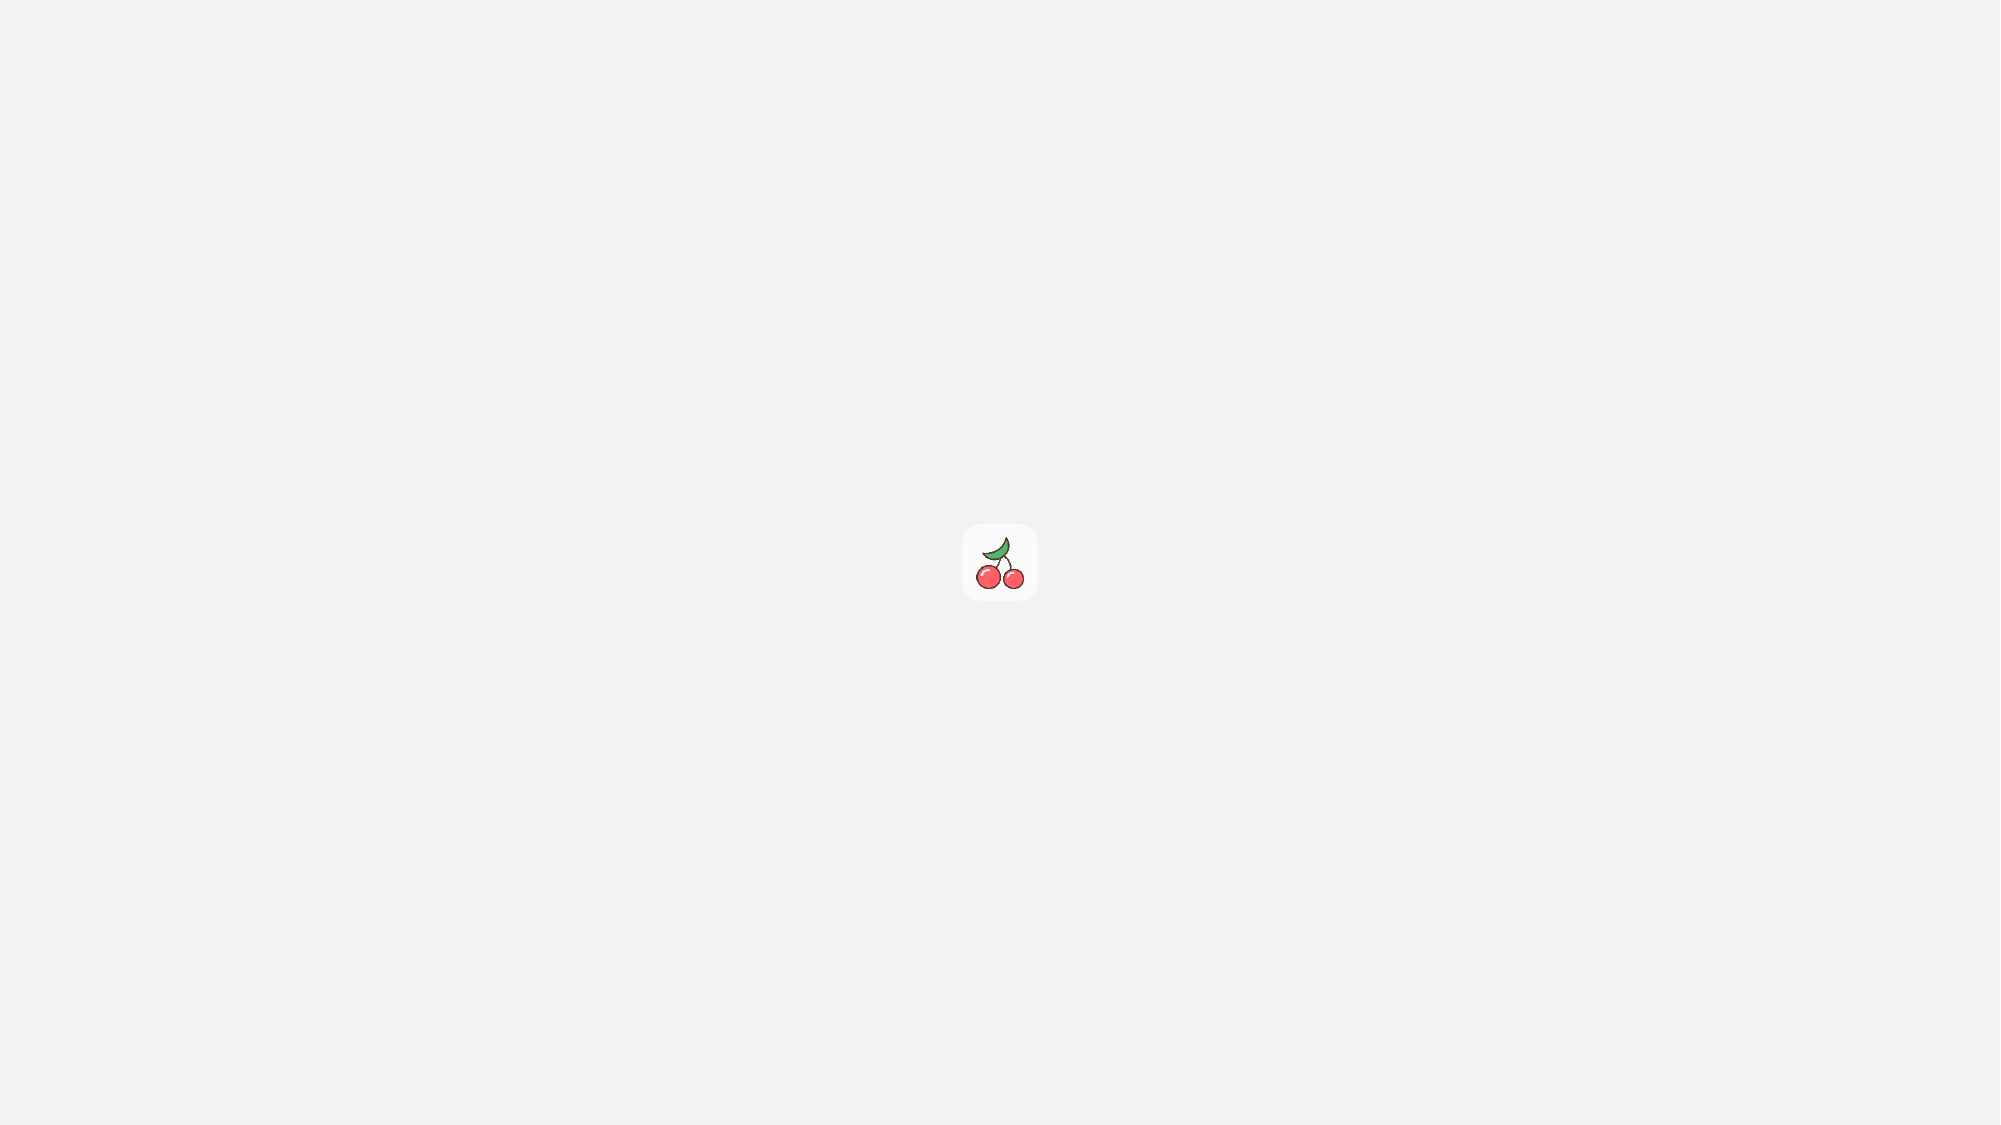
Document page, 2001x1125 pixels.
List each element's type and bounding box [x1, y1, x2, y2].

picture [976, 536, 1024, 589]
text_box [960, 523, 1040, 602]
